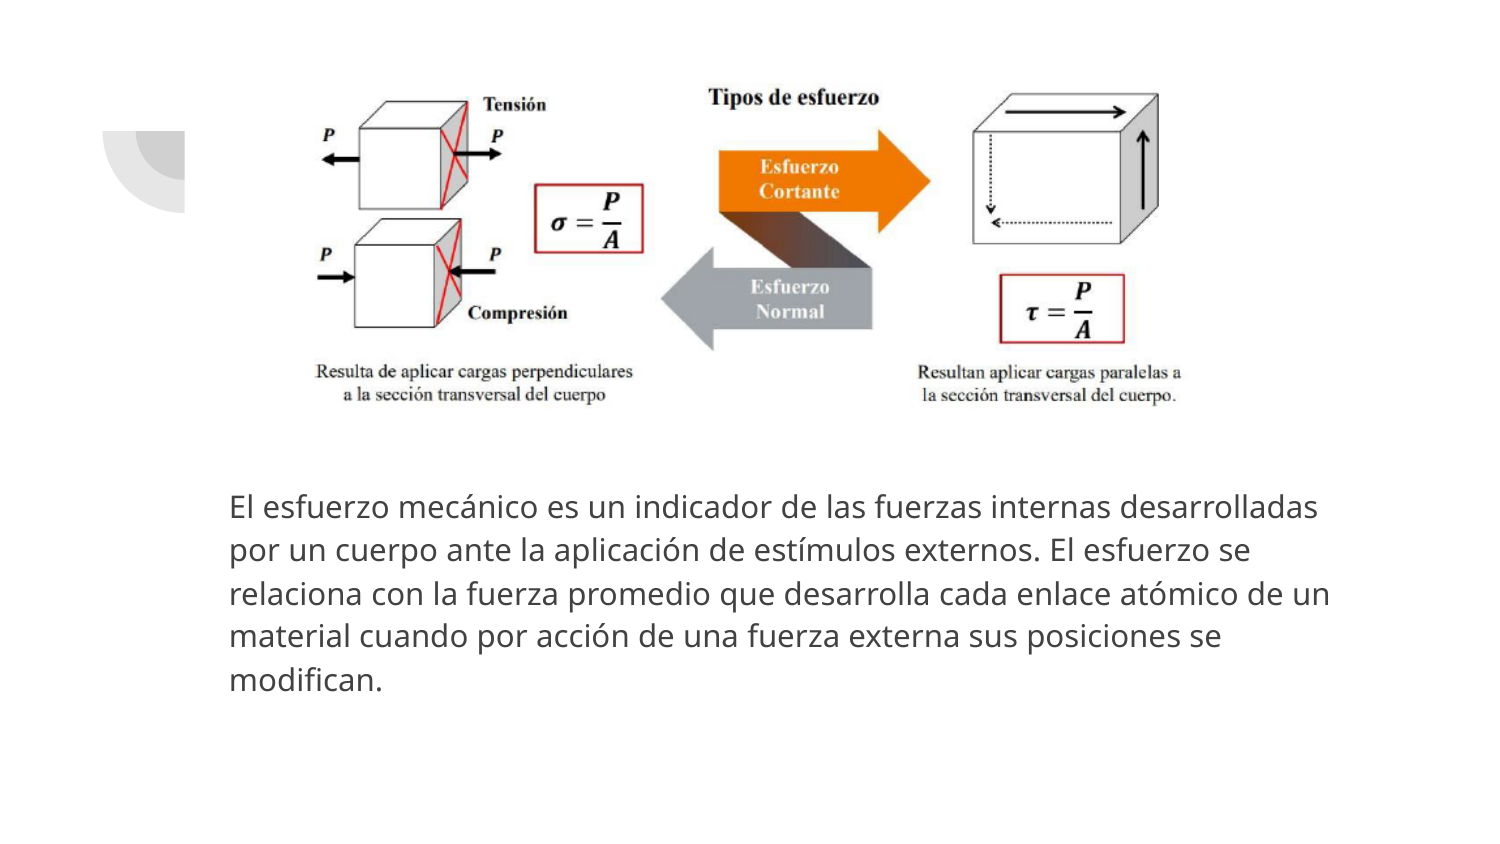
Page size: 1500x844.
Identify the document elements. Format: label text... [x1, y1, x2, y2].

picture [311, 80, 1189, 423]
list El esfuerzo mecánico es un indicador de las fuerzas internas desarrolladas por un cuerpo ante la aplicación de estímulos externos. El esfuerzo se relaciona con la fuerza promedio que desarrolla cada enlace atómico de un material cuando por acción de una fuerza externa sus posiciones se modifican. [213, 466, 1368, 744]
